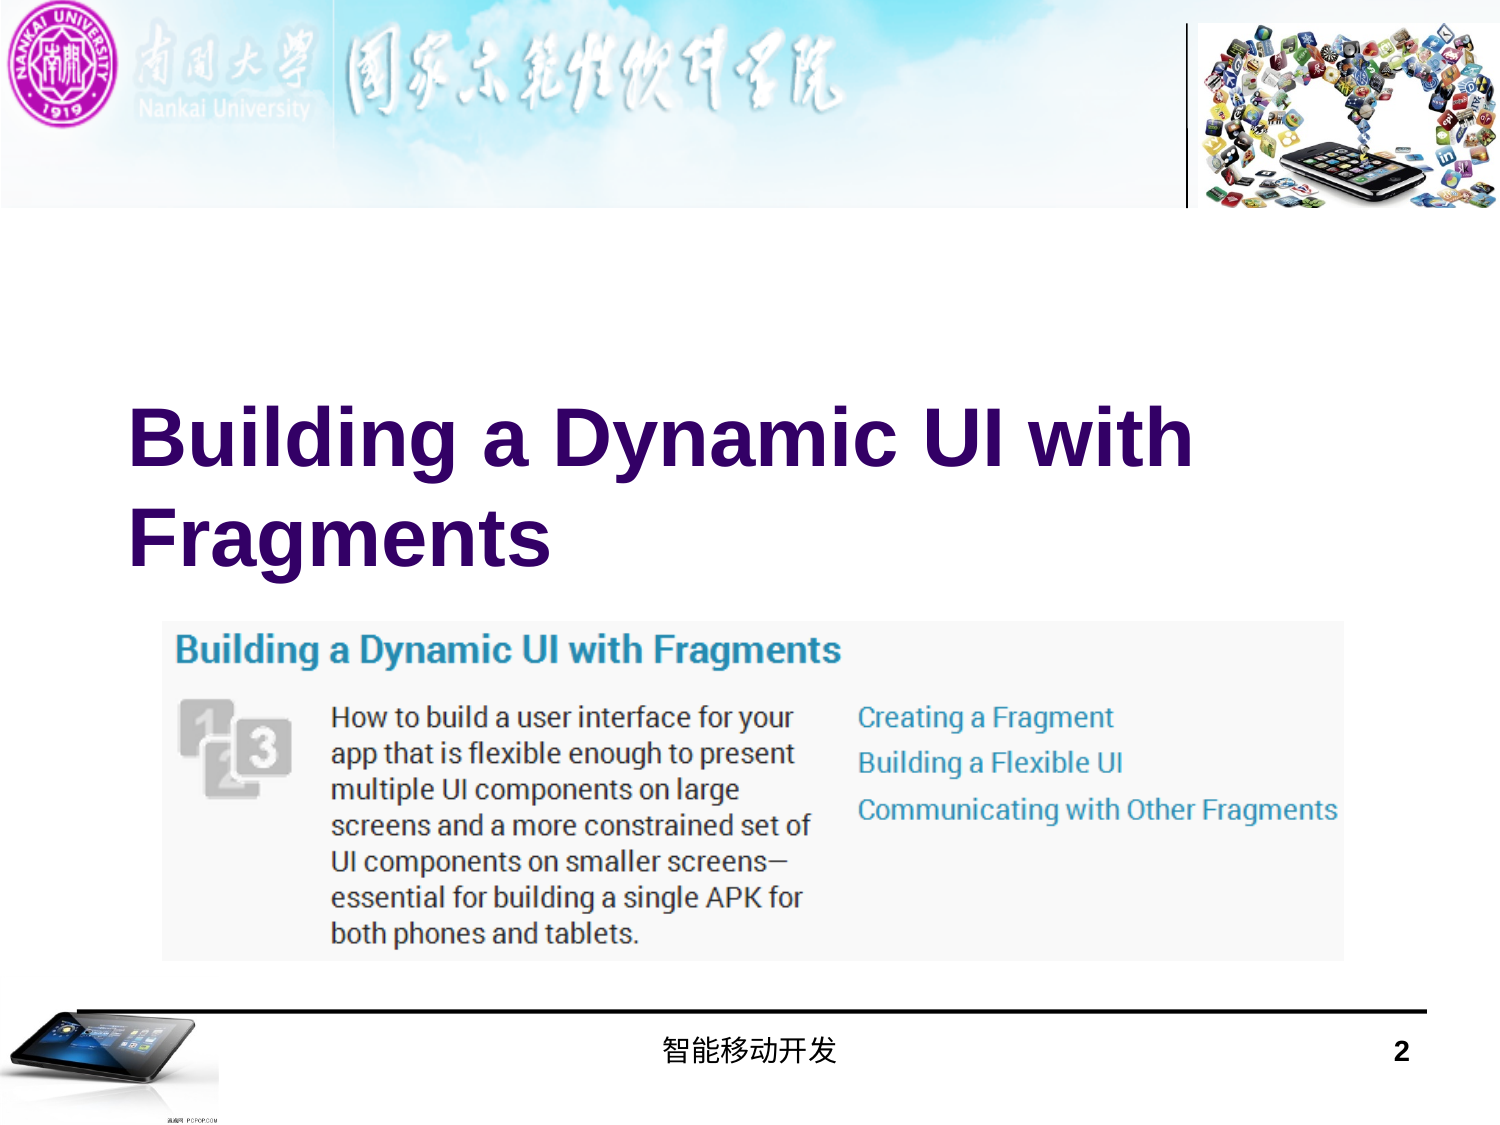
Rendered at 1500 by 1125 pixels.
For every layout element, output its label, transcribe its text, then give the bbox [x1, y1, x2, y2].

footer 智能移动开发 [512, 1024, 988, 1103]
title Building a Dynamic UI with Fragments [112, 349, 1388, 591]
picture [0, 976, 219, 1125]
slide_number 2 [1074, 1024, 1425, 1103]
picture [162, 621, 1345, 961]
picture [1, 0, 1500, 208]
